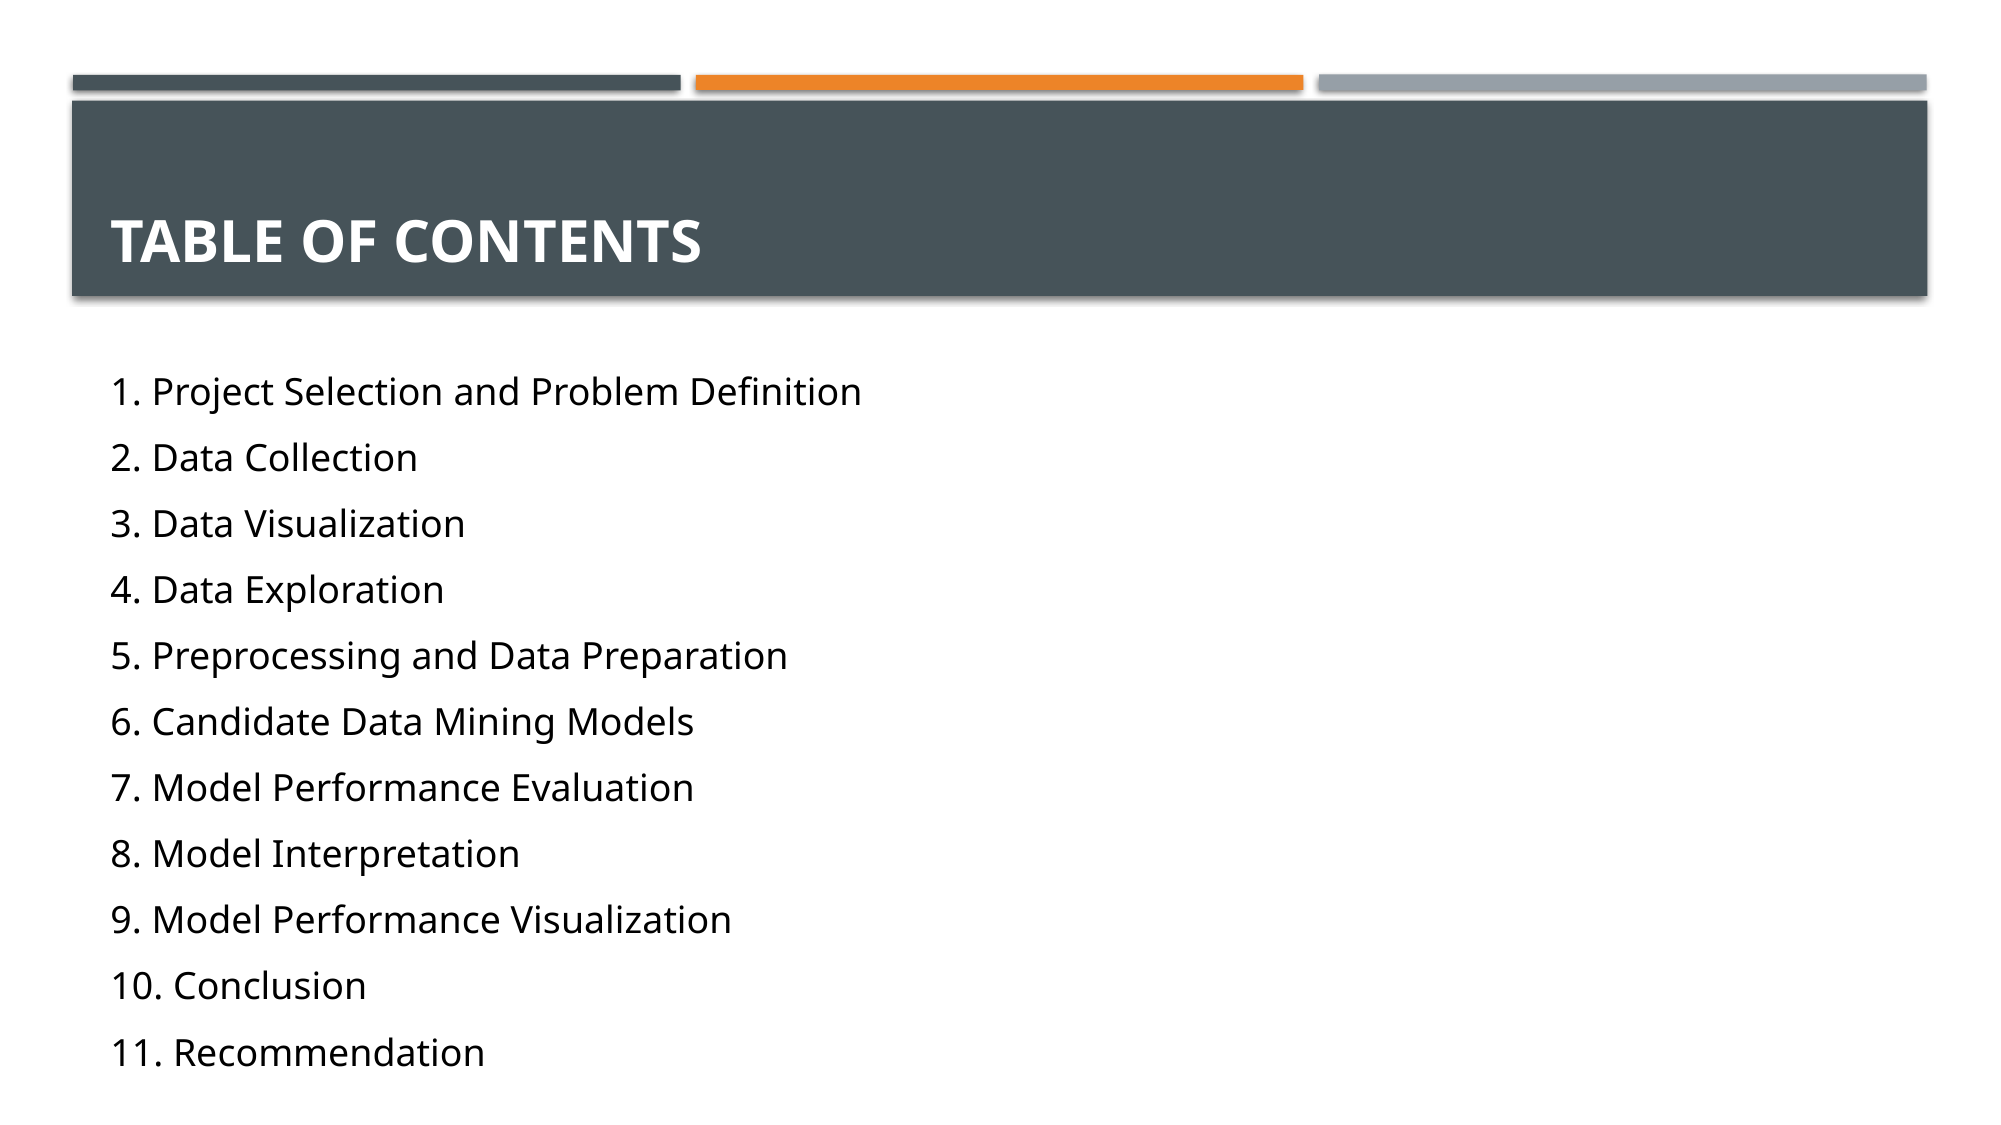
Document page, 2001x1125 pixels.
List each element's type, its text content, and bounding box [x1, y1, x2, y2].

table_cell 6. Candidate Data Mining Models [95, 688, 1905, 754]
table_cell 4. Data Exploration [95, 556, 1905, 622]
table_cell 11. Recommendation [95, 1019, 1905, 1085]
table_cell 2. Data Collection [95, 424, 1905, 490]
table_header 1. Project Selection and Problem Definition [95, 358, 1905, 424]
table_cell 7. Model Performance Evaluation [95, 754, 1905, 820]
table_cell 9. Model Performance Visualization [95, 886, 1905, 953]
table_cell 8. Model Interpretation [95, 820, 1905, 886]
title Table of contents [95, 115, 1905, 282]
table_cell 10. Conclusion [95, 953, 1905, 1019]
table_cell 5. Preprocessing and Data Preparation [95, 622, 1905, 688]
table_cell 3. Data Visualization [95, 490, 1905, 556]
